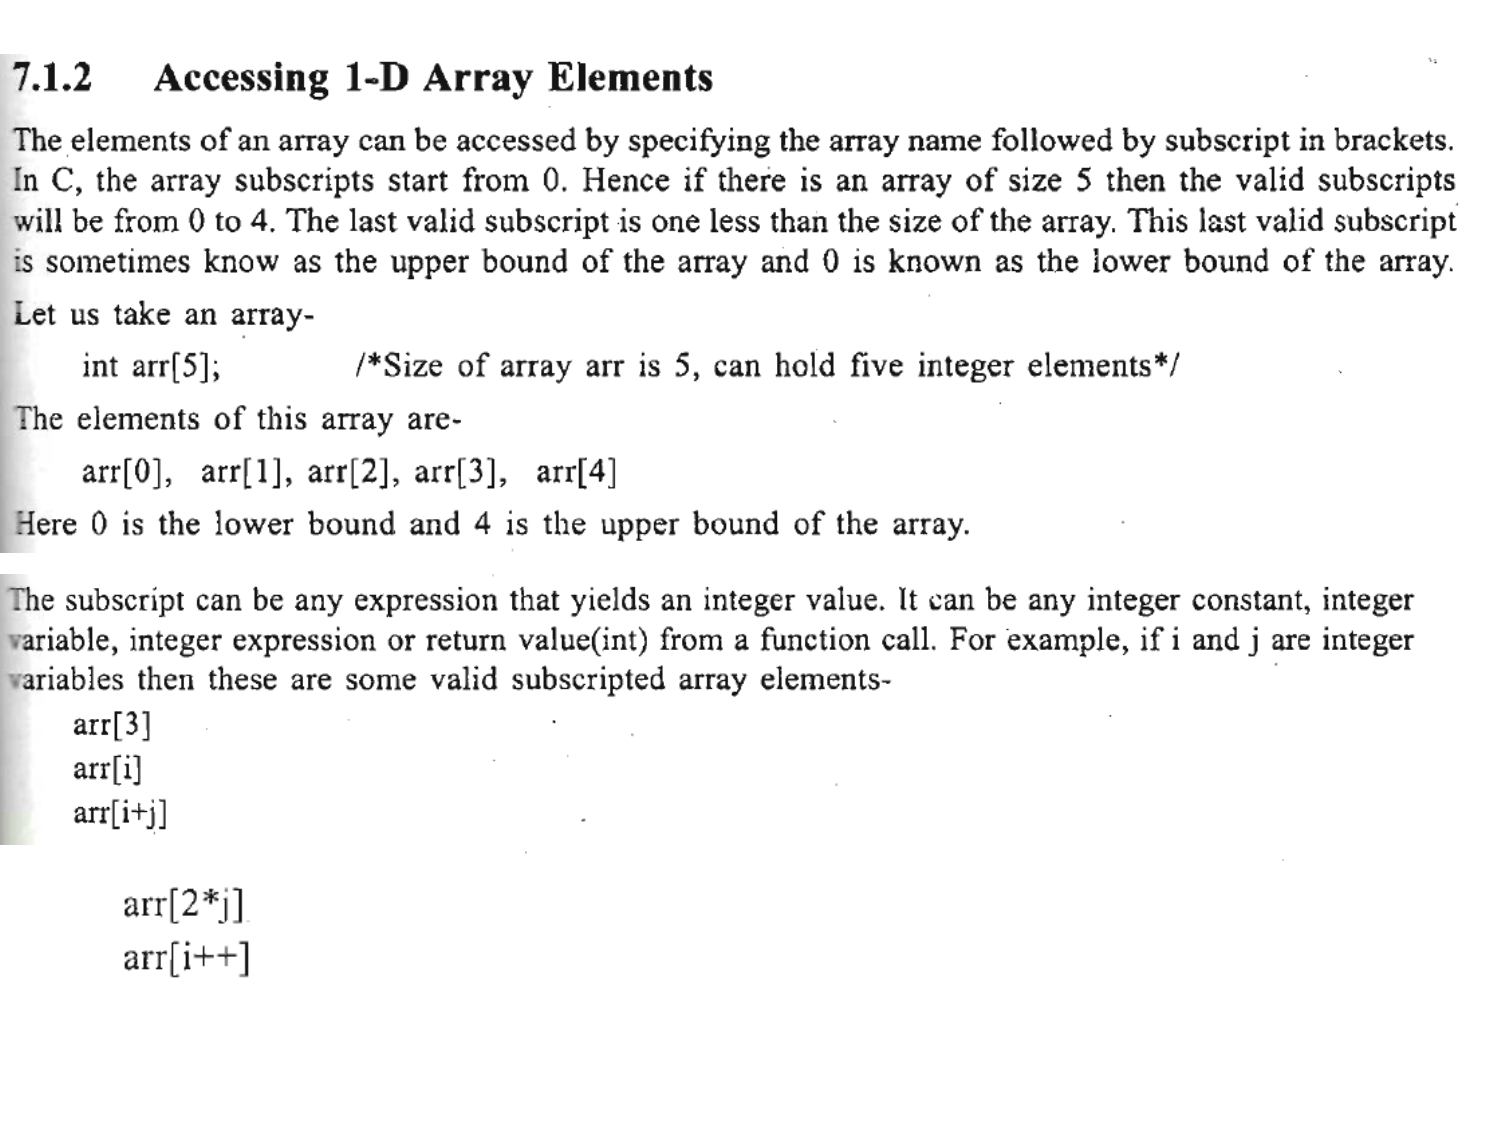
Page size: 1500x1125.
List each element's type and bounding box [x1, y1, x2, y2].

picture [0, 54, 1490, 554]
picture [0, 574, 1416, 990]
